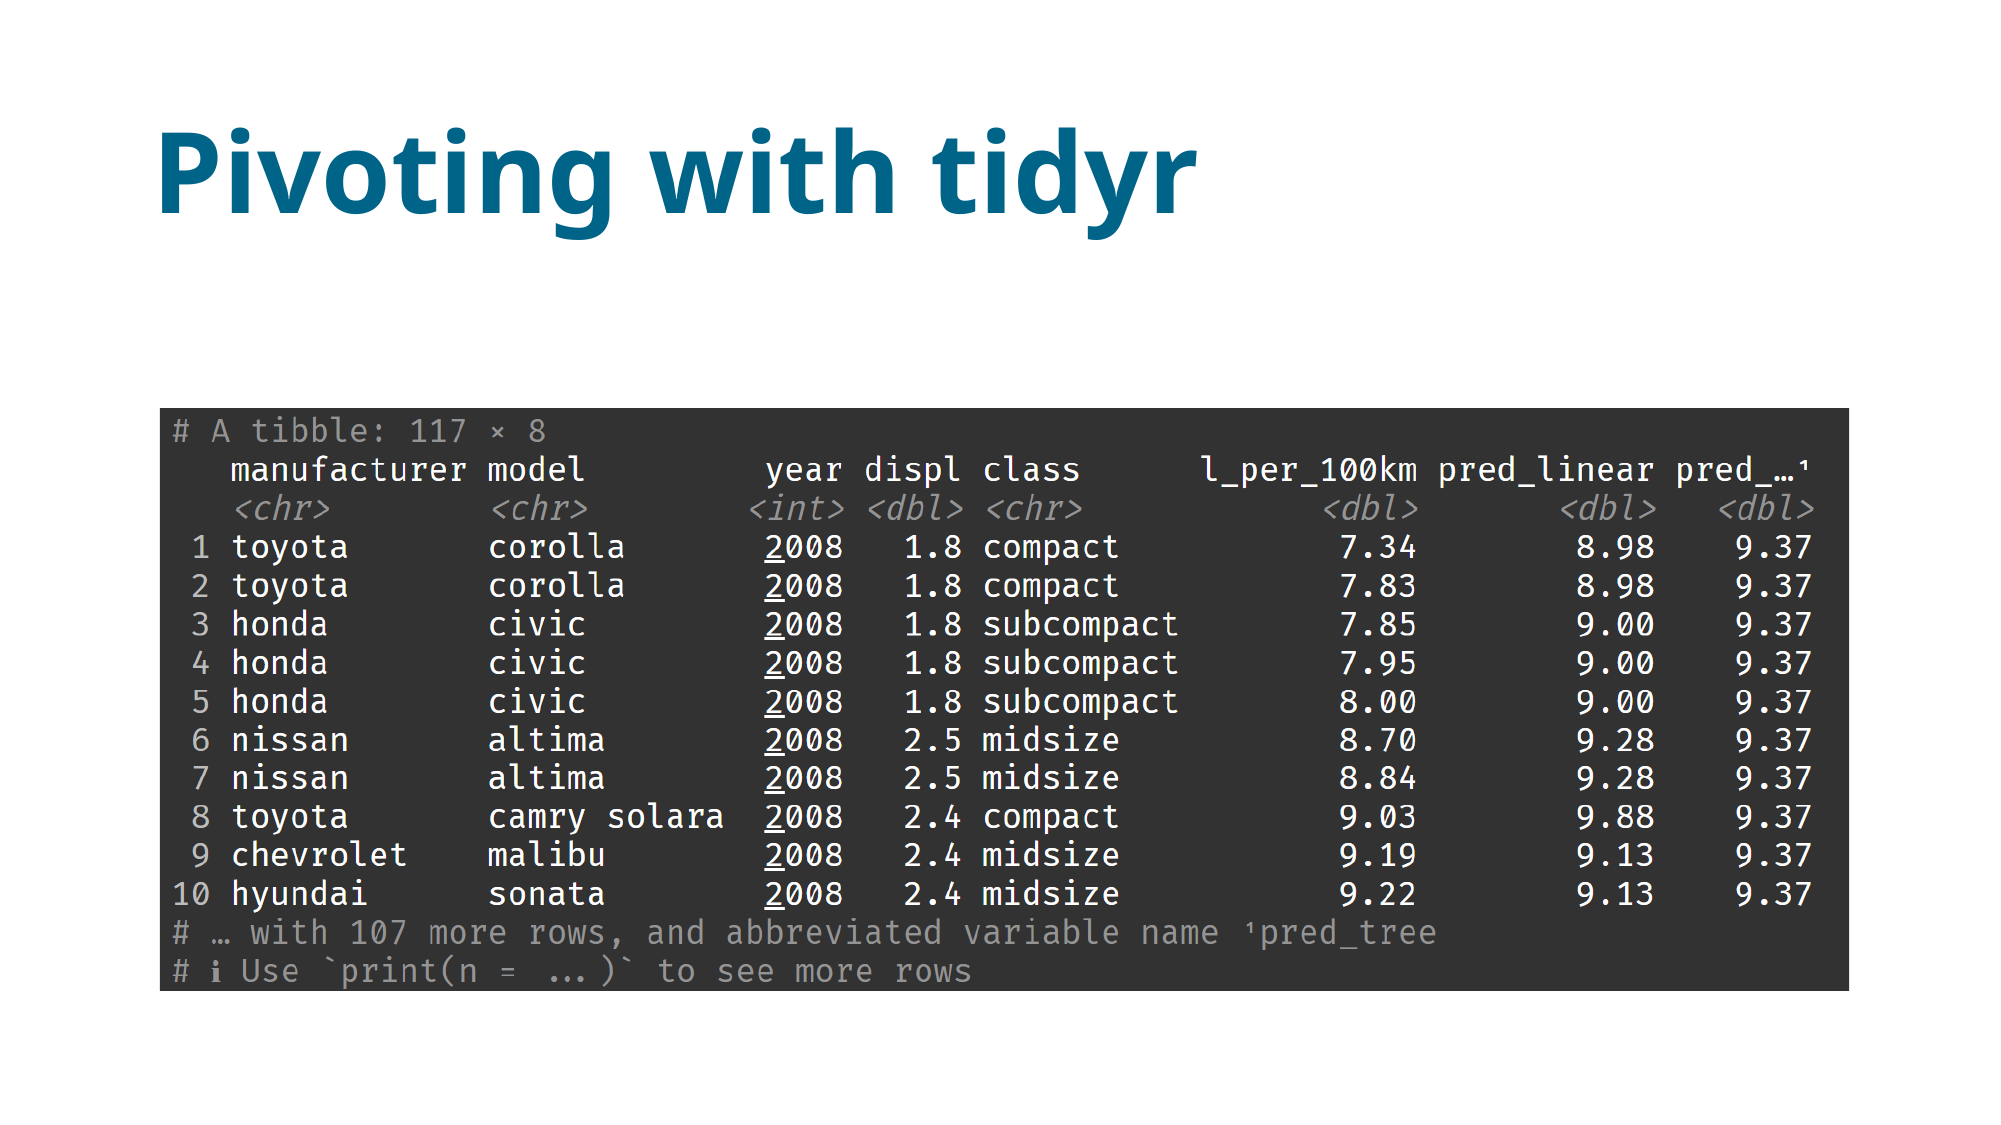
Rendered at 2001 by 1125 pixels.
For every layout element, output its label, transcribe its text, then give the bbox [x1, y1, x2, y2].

title Pivoting with tidyr [137, 59, 1863, 278]
picture [159, 408, 1850, 991]
